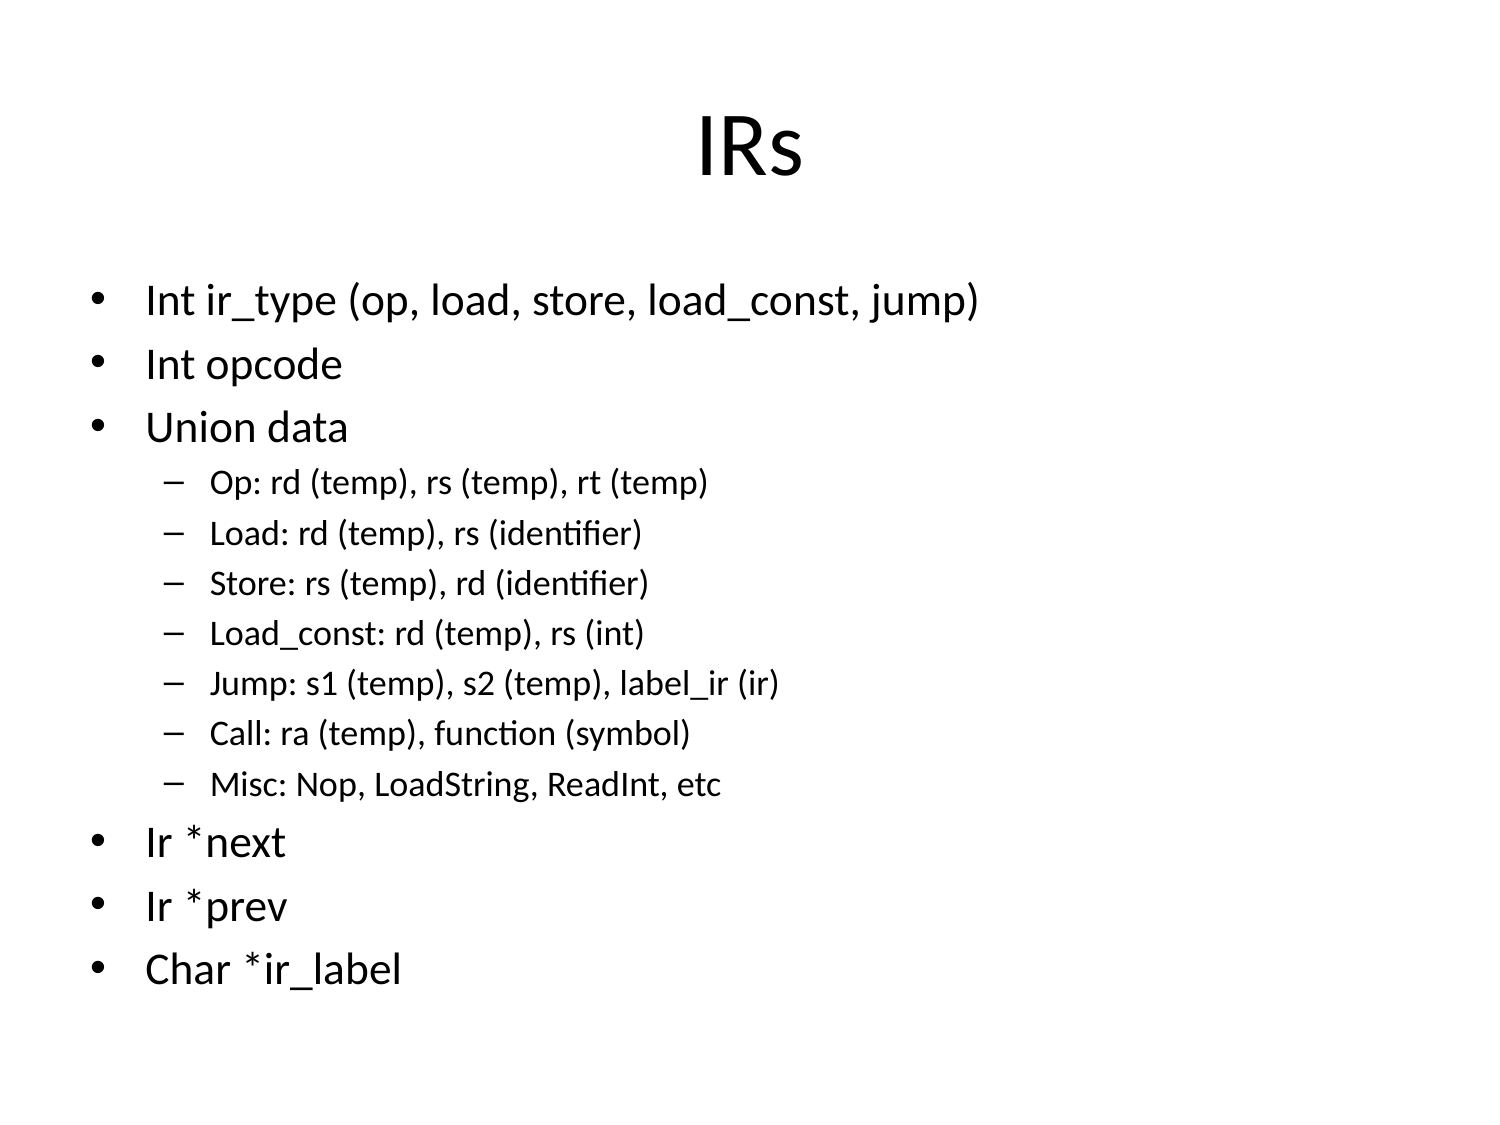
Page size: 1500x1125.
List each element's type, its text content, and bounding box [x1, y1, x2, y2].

list Int ir_type (op, load, store, load_const, jump) Int opcode Union data Op: rd (temp), rs (temp), rt (temp) Load: rd (temp), rs (identifier) Store: rs (temp), rd (identifier) Load_const: rd (temp), rs (int) Jump: s1 (temp), s2 (temp), label_ir (ir) Call: ra (temp), function (symbol) Misc: Nop, LoadString, ReadInt, etc Ir *next Ir *prev Char *ir_label [75, 262, 1425, 1005]
title IRs [75, 45, 1425, 233]
